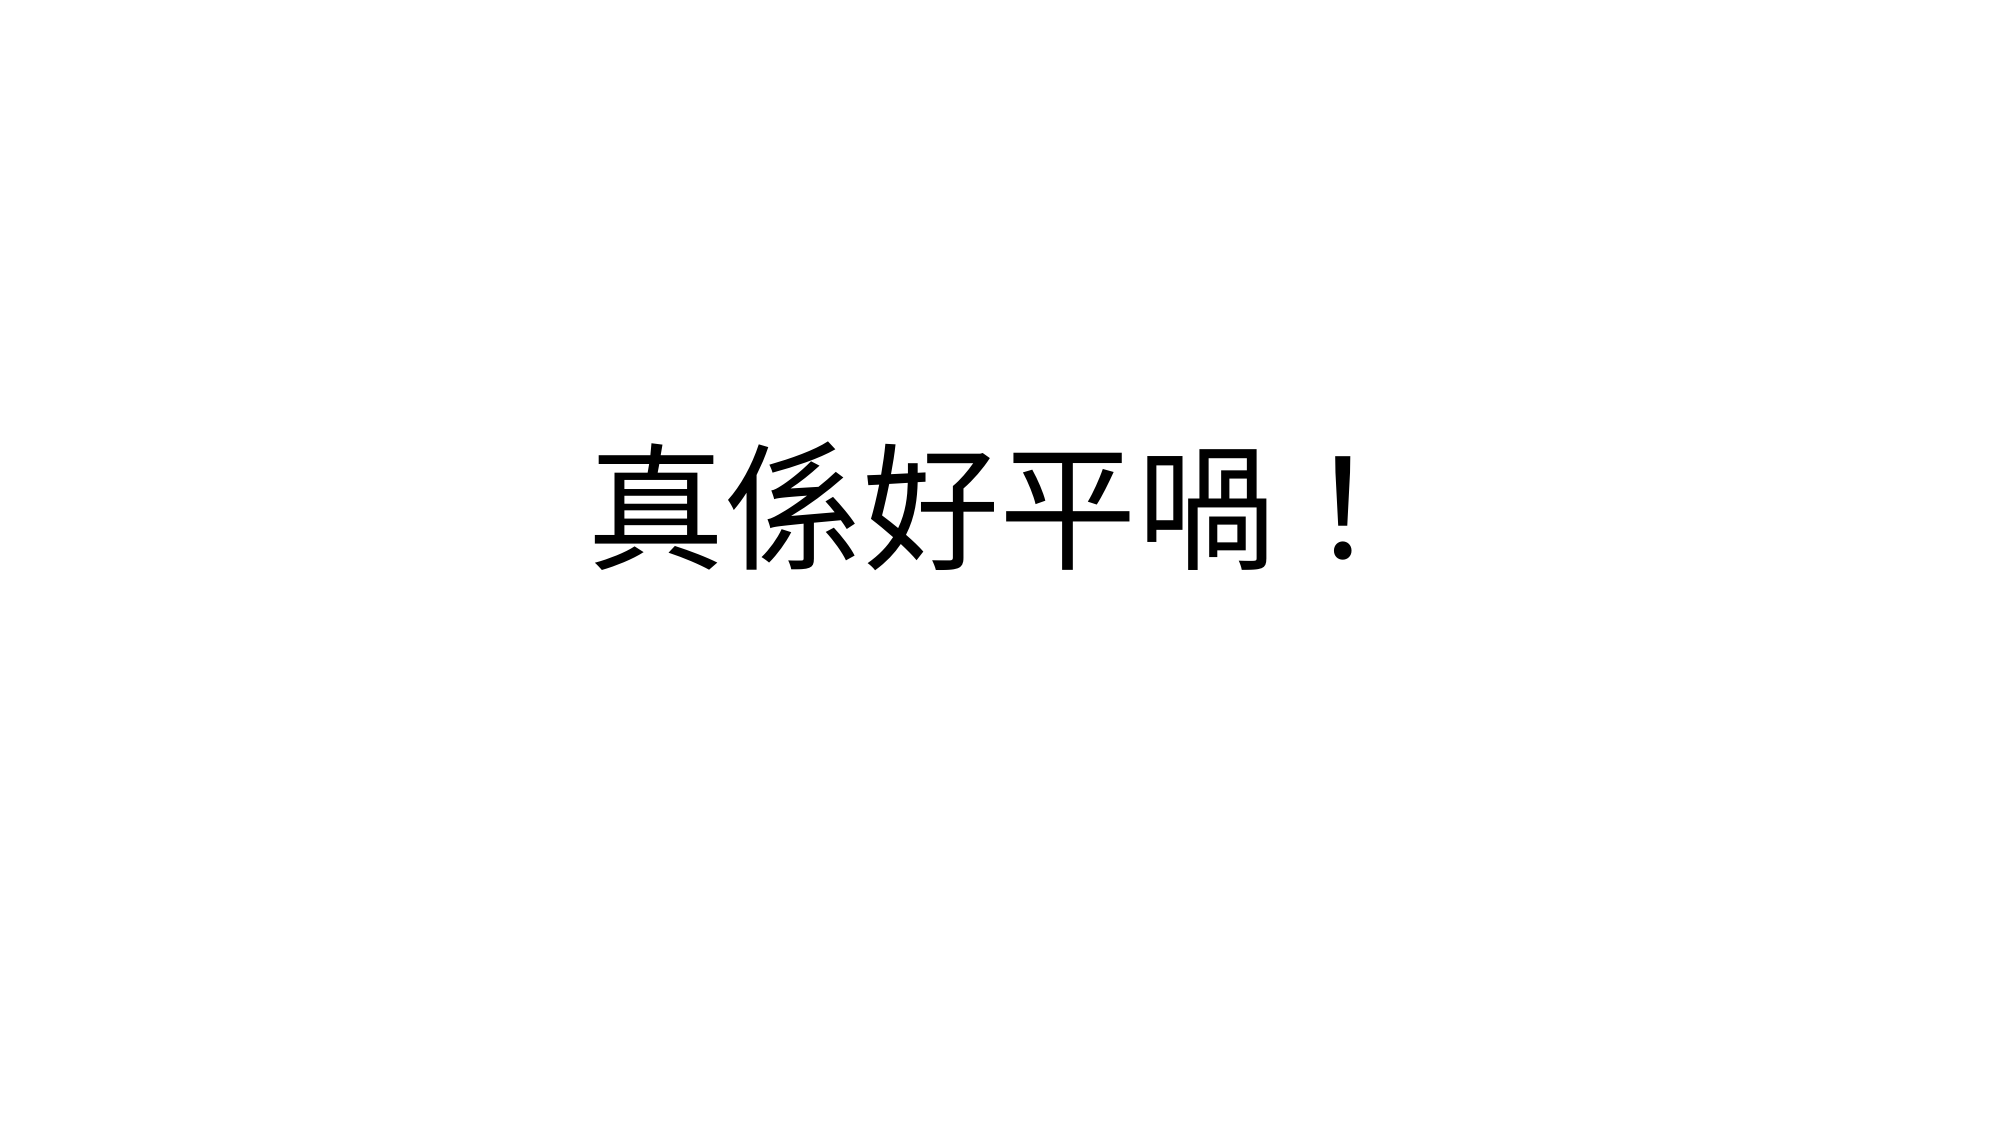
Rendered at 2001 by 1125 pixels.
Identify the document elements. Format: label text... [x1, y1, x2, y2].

list 真係好平喎！ [137, 433, 1863, 1014]
